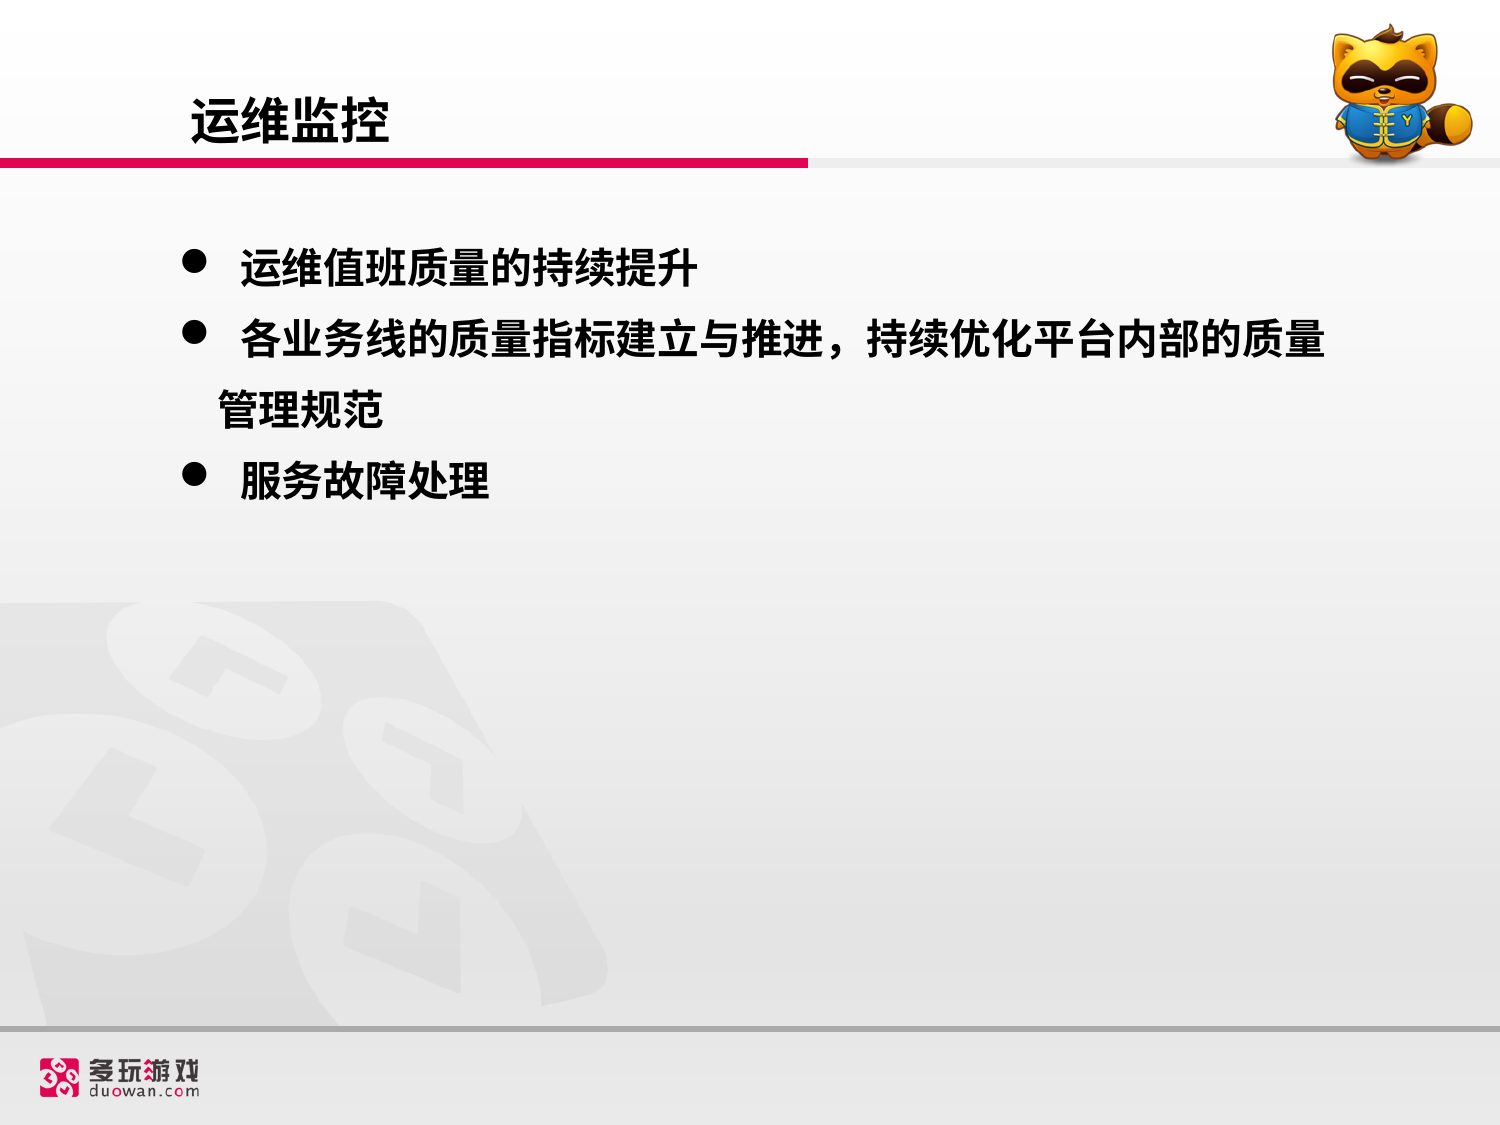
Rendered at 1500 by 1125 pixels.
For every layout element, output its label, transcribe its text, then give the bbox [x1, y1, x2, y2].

text_box [58, 0, 1409, 188]
text_box [74, 262, 1425, 1005]
text_box 运维监控 [175, 81, 703, 157]
text_box 运维值班质量的持续提升 各业务线的质量指标建立与推进，持续优化平台内部的质量 管理规范 服务故障处理 [163, 234, 1348, 512]
picture [0, 0, 1500, 1125]
